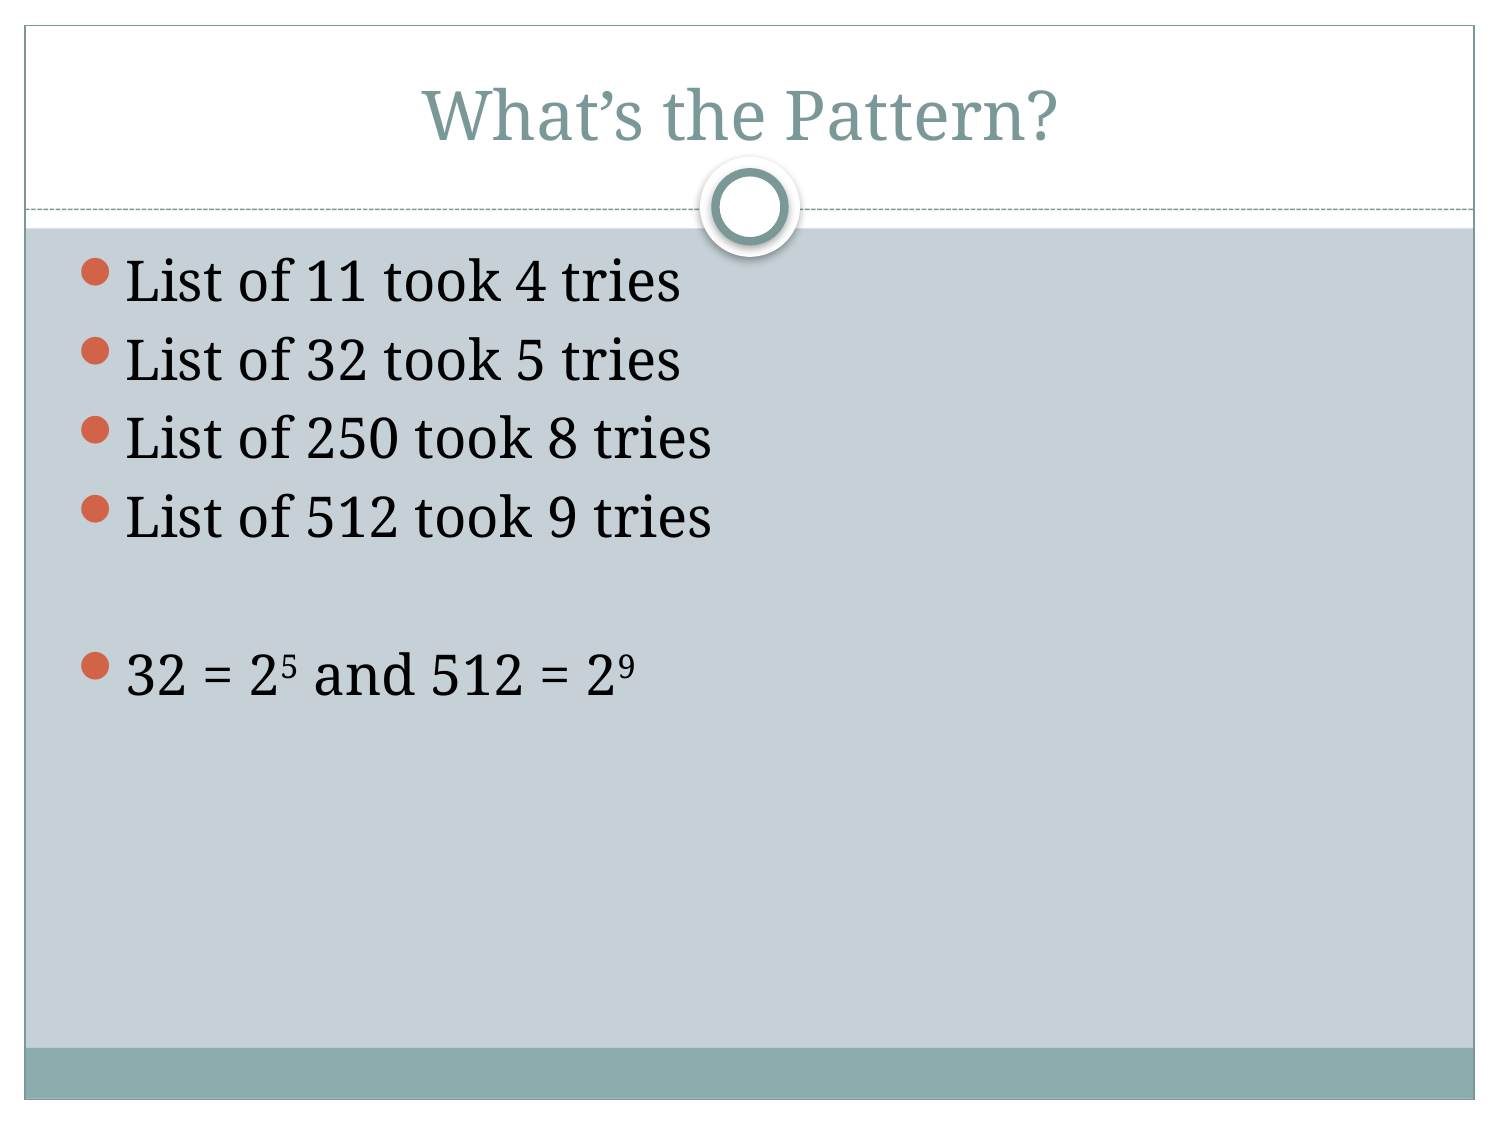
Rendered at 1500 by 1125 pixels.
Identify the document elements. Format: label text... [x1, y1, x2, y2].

list List of 11 took 4 tries List of 32 took 5 tries List of 250 took 8 tries List of 512 took 9 tries 32 = 25 and 512 = 29 [62, 237, 1363, 963]
title What’s the Pattern? [49, 37, 1450, 162]
